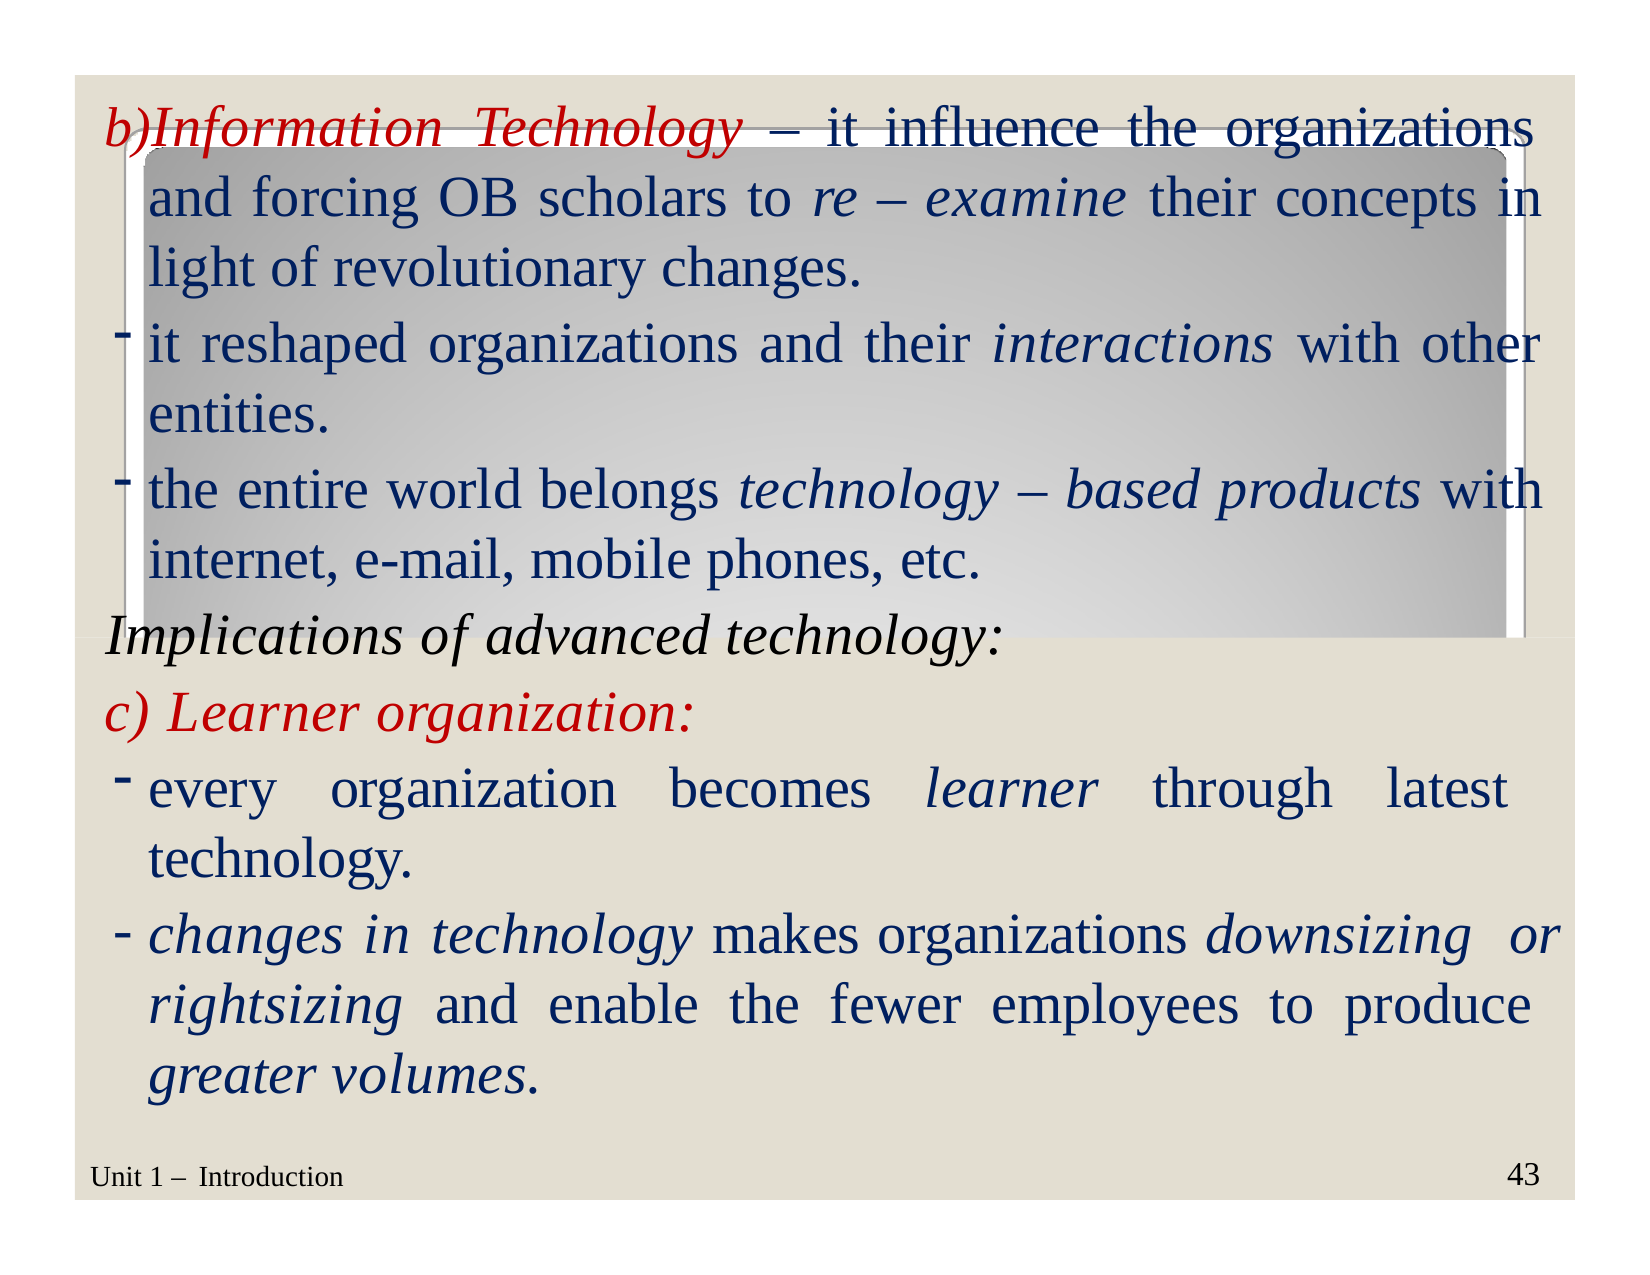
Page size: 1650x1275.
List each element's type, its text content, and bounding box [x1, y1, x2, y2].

footer Unit 1 – Introduction [87, 1158, 348, 1275]
text_box Information Technology – it influence the organizations and forcing OB scholars to re – examine their concepts in light of revolutionary changes. it reshaped organizations and their interactions with other entities. the entire world belongs technology – based products with internet, e-mail, mobile phones, etc. Implications of advanced technology: Learner organization: every organization becomes learner through latest technology. changes in technology makes organizations downsizing or rightsizing and enable the fewer employees to produce greater volumes. [102, 85, 1563, 1106]
slide_number 43 [1500, 1154, 1551, 1275]
